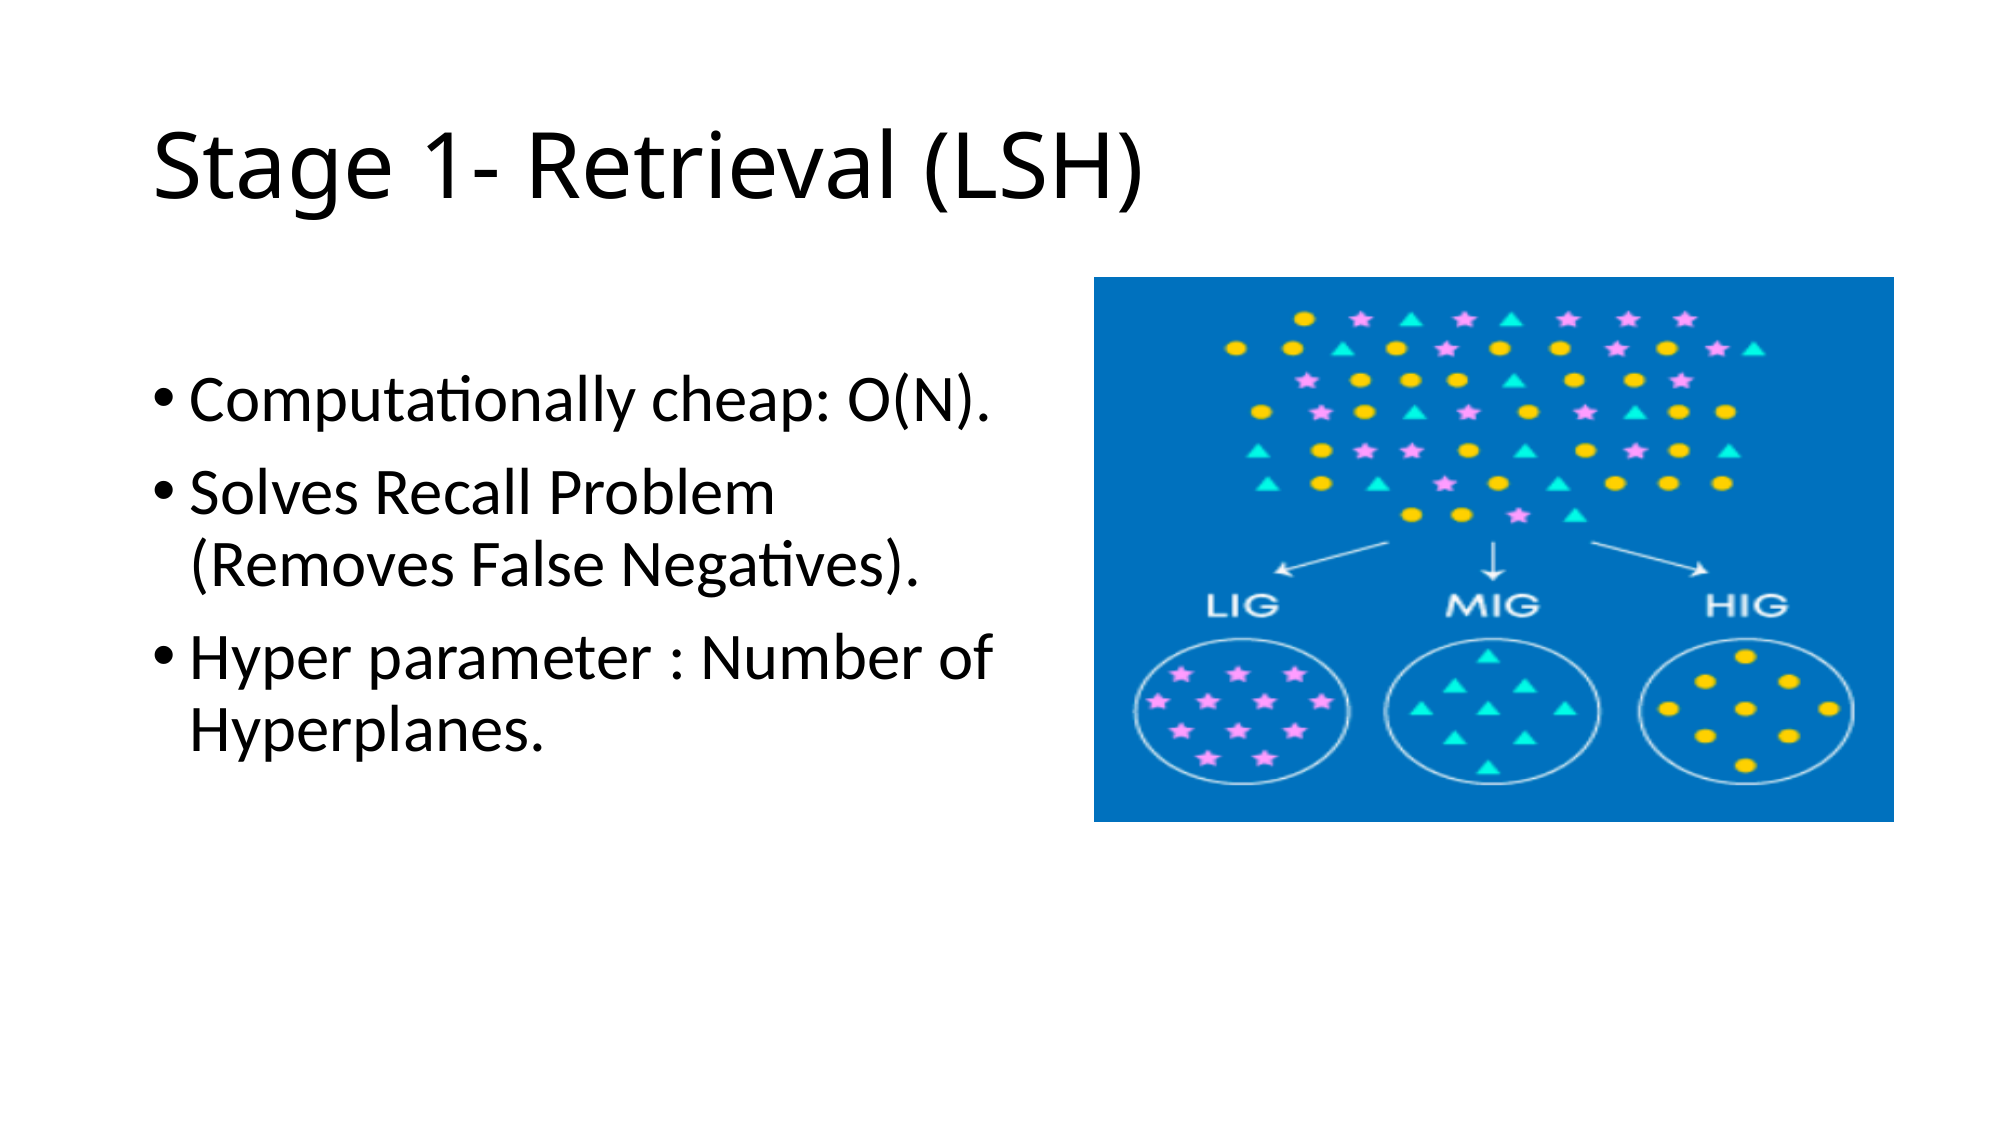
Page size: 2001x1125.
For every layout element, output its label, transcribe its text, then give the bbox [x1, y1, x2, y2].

list Computationally cheap: O(N). Solves Recall Problem (Removes False Negatives). Hyper parameter : Number of Hyperplanes. [137, 356, 1031, 1014]
picture [1094, 277, 1894, 822]
title Stage 1- Retrieval (LSH) [137, 59, 1863, 278]
